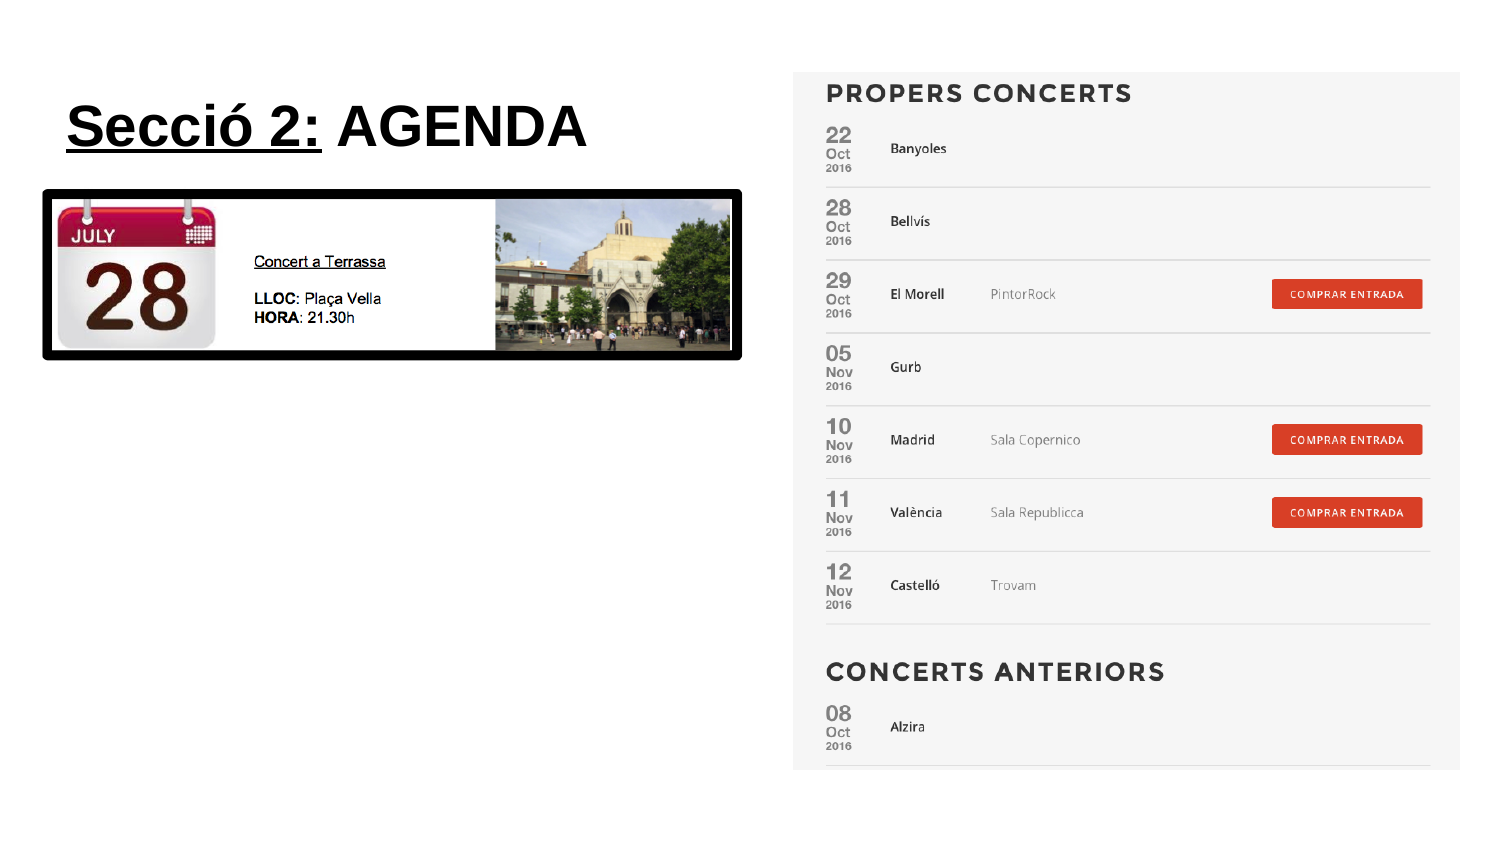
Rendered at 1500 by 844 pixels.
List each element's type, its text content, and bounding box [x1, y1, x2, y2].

picture [38, 182, 745, 368]
title Secció 2: AGENDA [51, 72, 792, 167]
picture [793, 72, 1461, 771]
